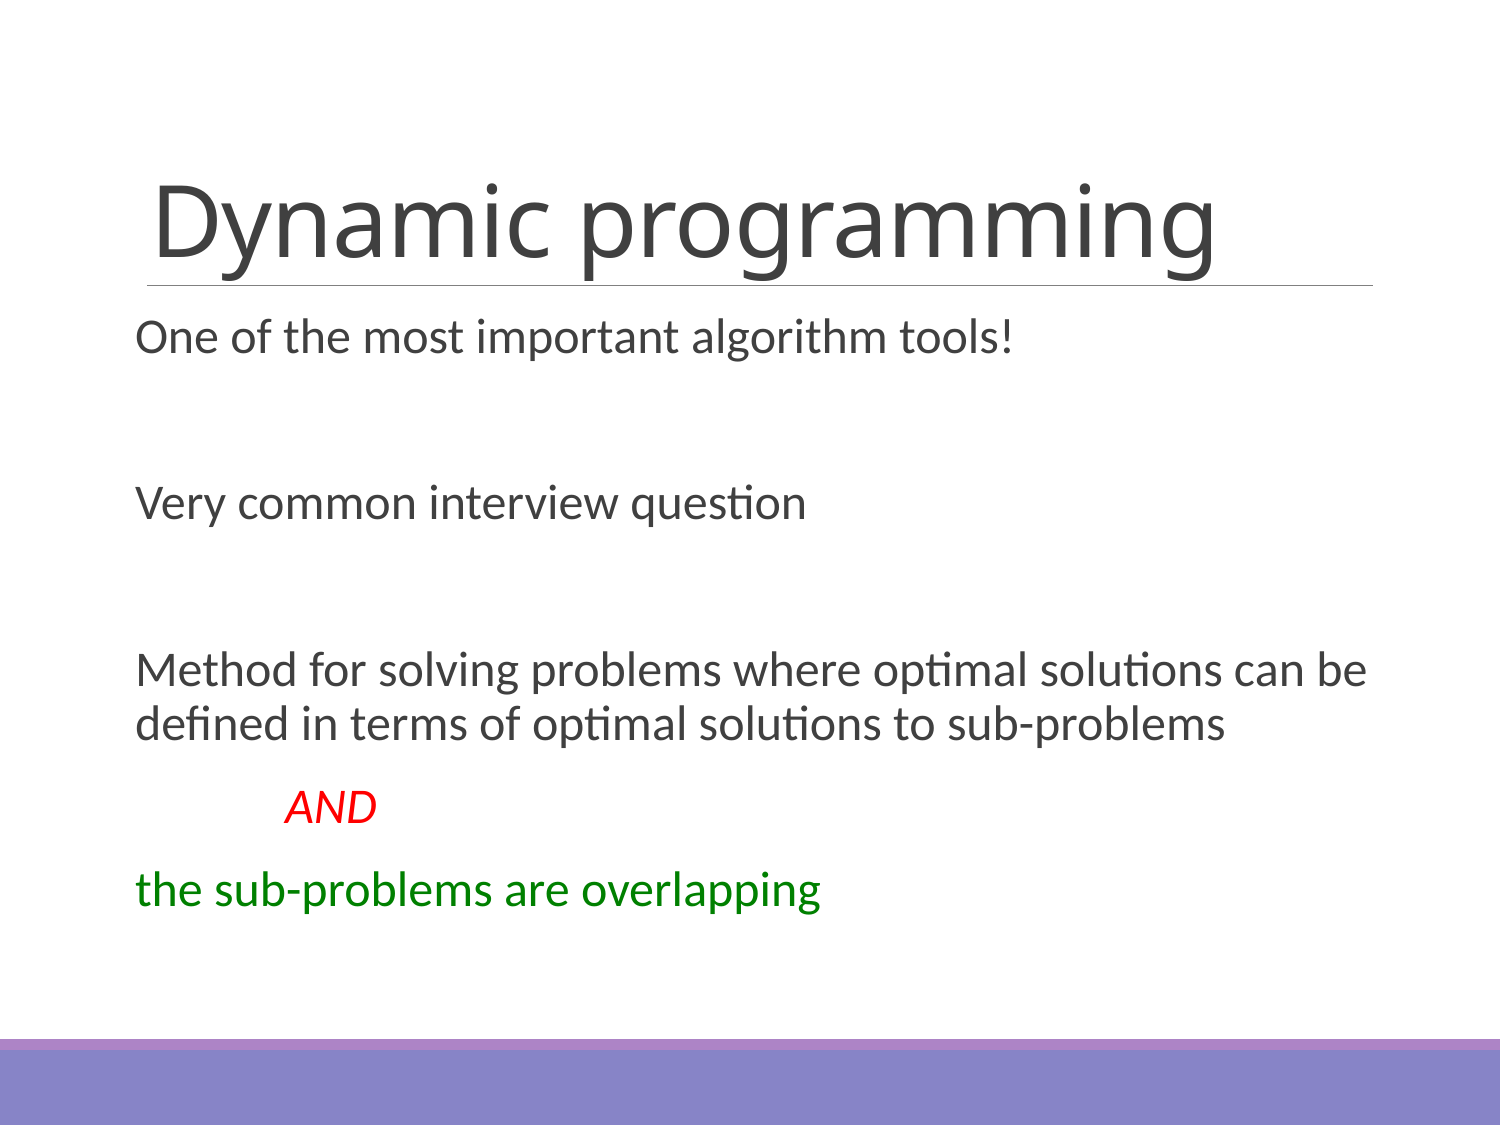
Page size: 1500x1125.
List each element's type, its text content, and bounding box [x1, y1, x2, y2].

list One of the most important algorithm tools! Very common interview question Method for solving problems where optimal solutions can be defined in terms of optimal solutions to sub-problems AND the sub-problems are overlapping [135, 302, 1373, 963]
title Dynamic programming [135, 47, 1373, 285]
